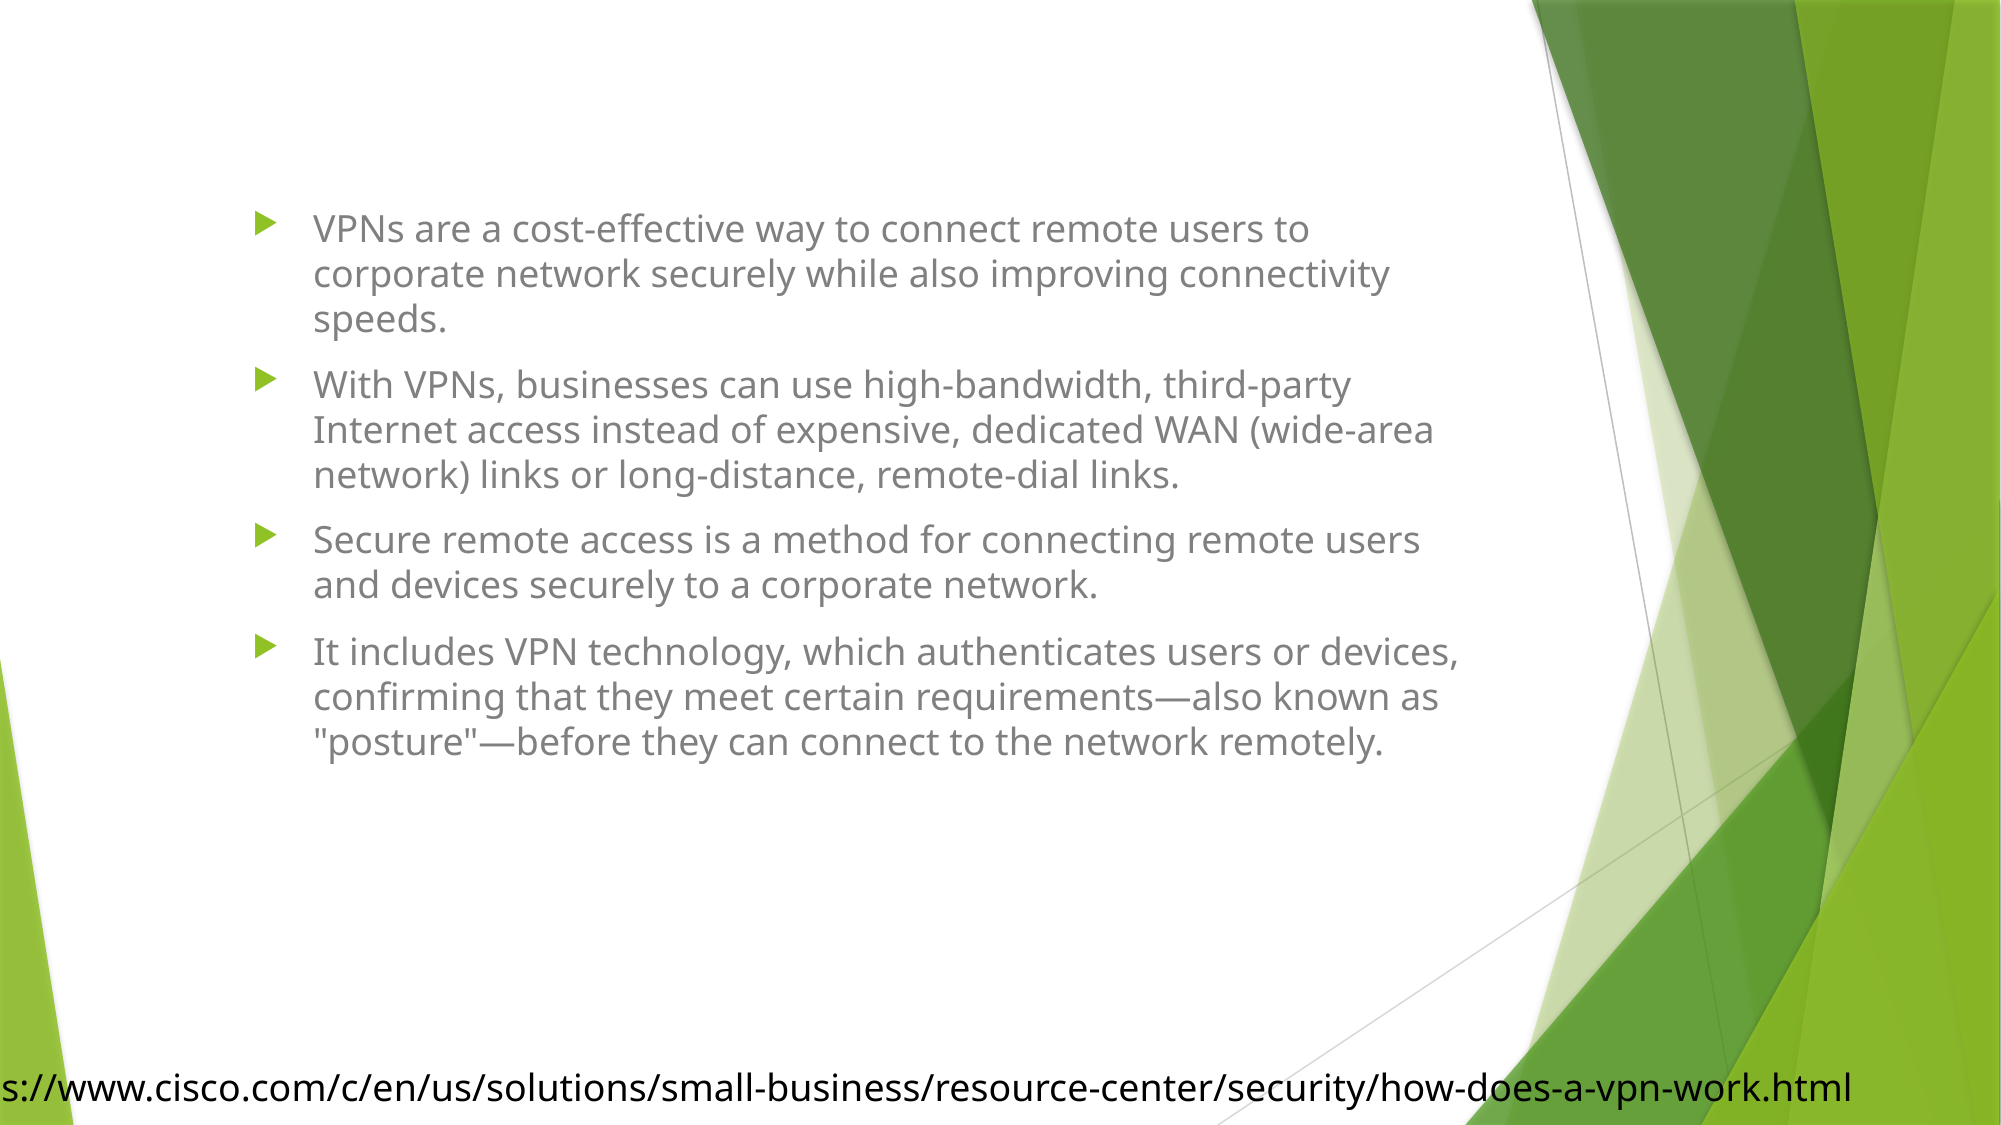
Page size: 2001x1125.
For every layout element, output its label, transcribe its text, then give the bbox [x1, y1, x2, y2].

text_box https://www.cisco.com/c/en/us/solutions/small-business/resource-center/security/how-does-a-vpn-work.html [0, 1056, 1869, 1117]
list VPNs are a cost-effective way to connect remote users to corporate network securely while also improving connectivity speeds. With VPNs, businesses can use high-bandwidth, third-party Internet access instead of expensive, dedicated WAN (wide-area network) links or long-distance, remote-dial links. Secure remote access is a method for connecting remote users and devices securely to a corporate network. It includes VPN technology, which authenticates users or devices, confirming that they meet certain requirements—also known as "posture"—before they can connect to the network remotely. [237, 197, 1486, 834]
